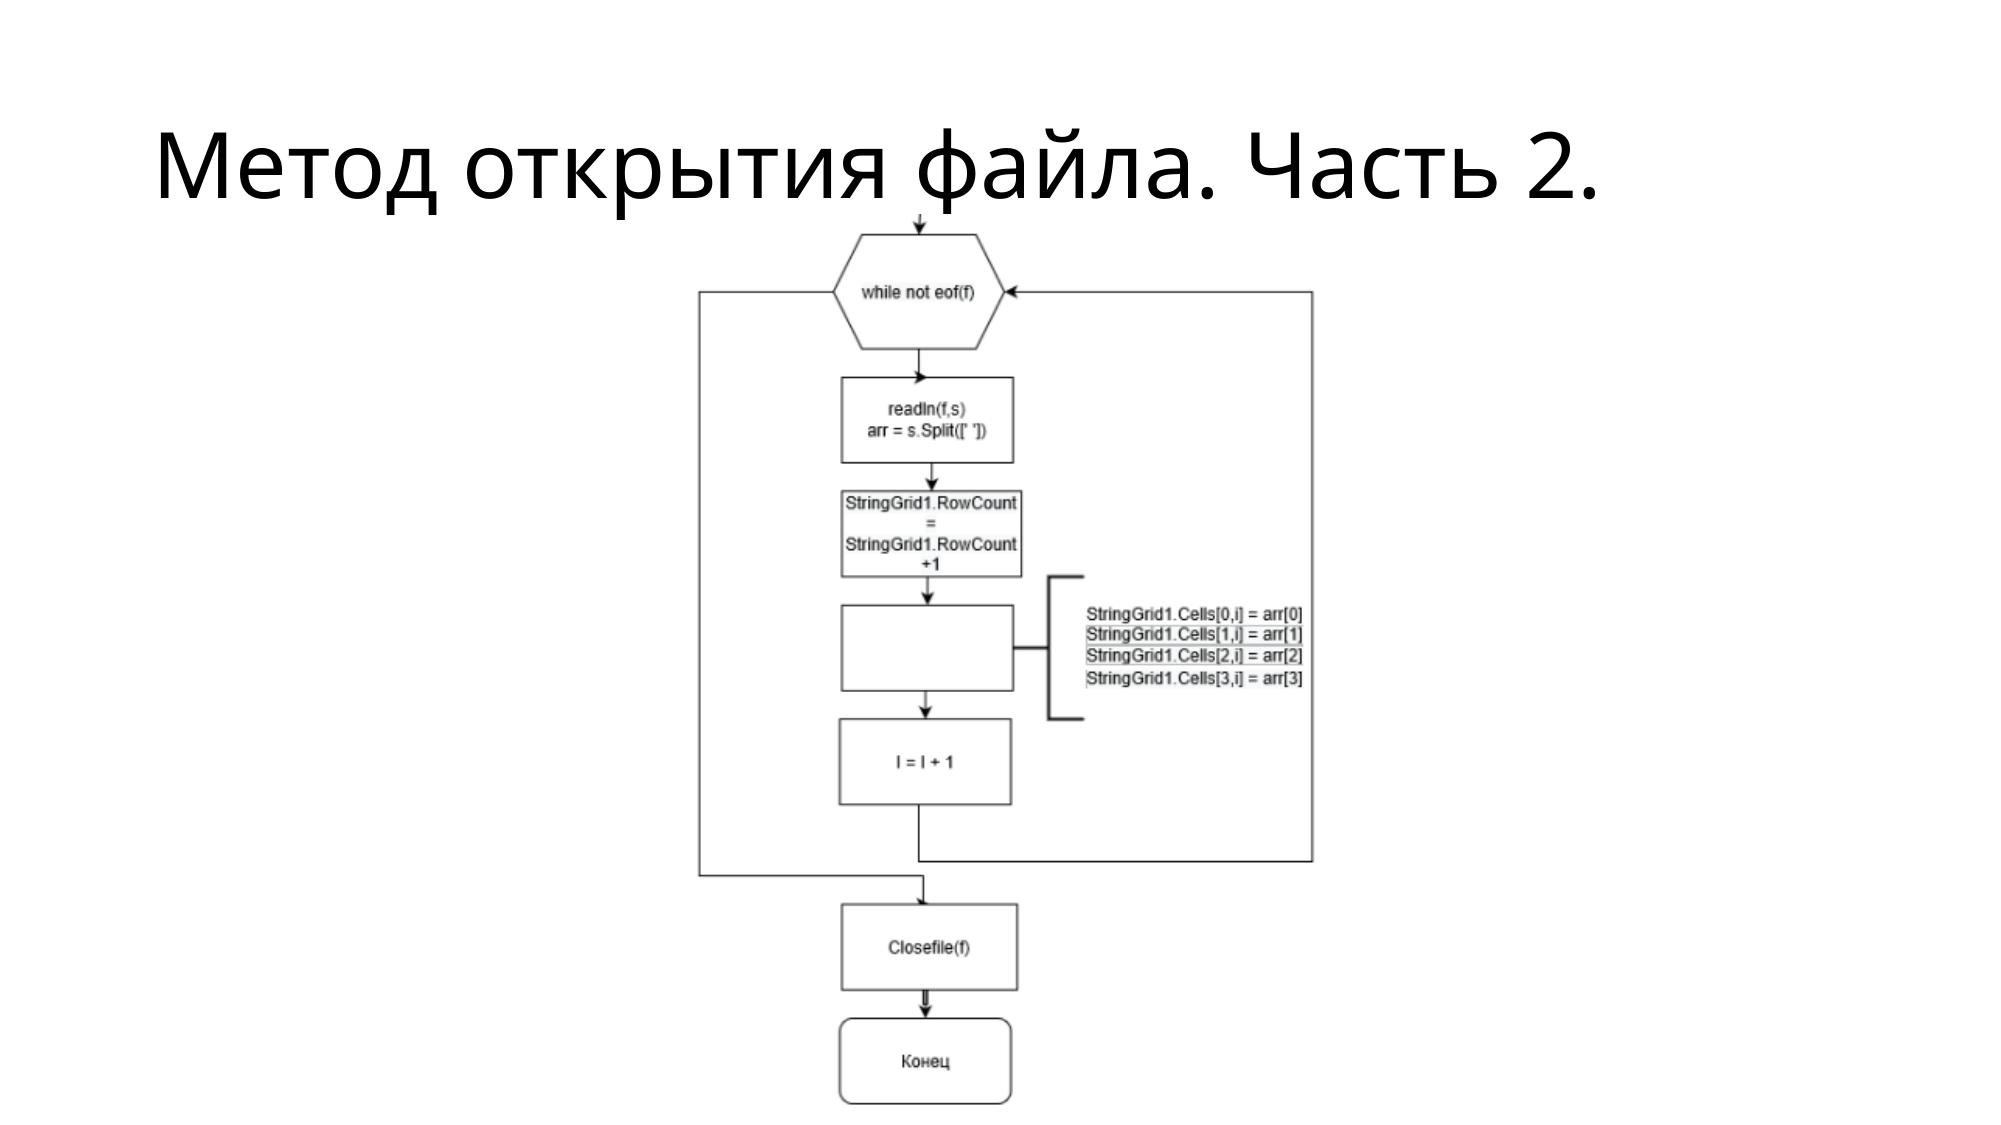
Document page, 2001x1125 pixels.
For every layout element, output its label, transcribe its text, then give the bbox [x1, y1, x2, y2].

title Метод открытия файла. Часть 2. [137, 59, 1863, 278]
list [676, 214, 1333, 1111]
